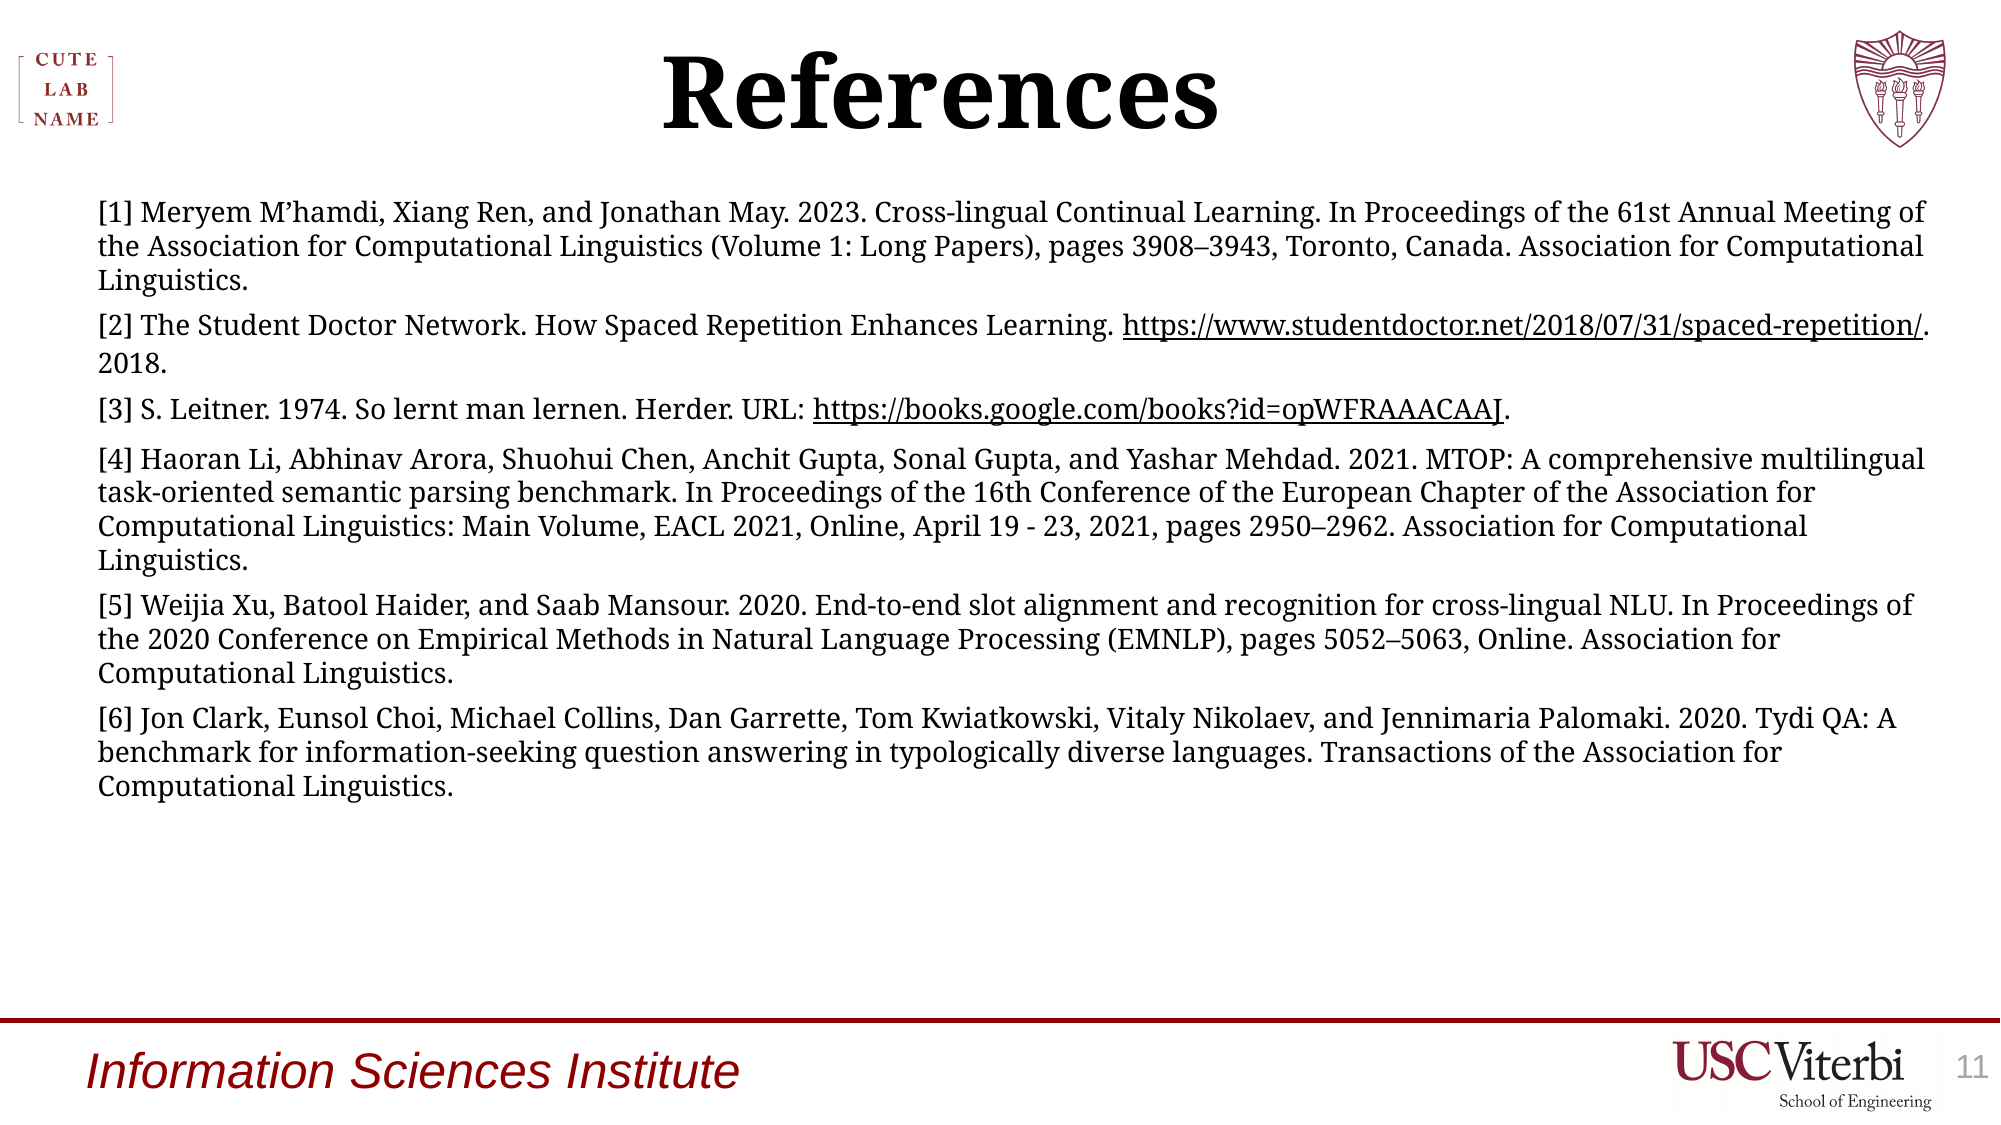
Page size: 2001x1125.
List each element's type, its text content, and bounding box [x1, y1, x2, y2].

picture [1641, 1027, 1964, 1118]
text_box 11 [1797, 1037, 2000, 1098]
picture [1824, 13, 1975, 164]
title References [124, 35, 1783, 141]
picture [0, 37, 127, 143]
text_box [1] Meryem M’hamdi, Xiang Ren, and Jonathan May. 2023. Cross-lingual Continual Learning. In Proceedings of the 61st Annual Meeting of the Association for Computational Linguistics (Volume 1: Long Papers), pages 3908–3943, Toronto, Canada. Association for Computational Linguistics. [2] The Student Doctor Network. How Spaced Repetition Enhances Learning. https://www.studentdoctor.net/2018/07/31/spaced-repetition/. 2018. [3] S. Leitner. 1974. So lernt man lernen. Herder. URL: https://books.google.com/books?id=opWFRAAACAAJ. [4] Haoran Li, Abhinav Arora, Shuohui Chen, Anchit Gupta, Sonal Gupta, and Yashar Mehdad. 2021. MTOP: A comprehensive multilingual task-oriented semantic parsing benchmark. In Proceedings of the 16th Conference of the European Chapter of the Association for Computational Linguistics: Main Volume, EACL 2021, Online, April 19 - 23, 2021, pages 2950–2962. Association for Computational Linguistics. [5] Weijia Xu, Batool Haider, and Saab Mansour. 2020. End-to-end slot alignment and recognition for cross-lingual NLU. In Proceedings of the 2020 Conference on Empirical Methods in Natural Language Processing (EMNLP), pages 5052–5063, Online. Association for Computational Linguistics. [6] Jon Clark, Eunsol Choi, Michael Collins, Dan Garrette, Tom Kwiatkowski, Vitaly Nikolaev, and Jennimaria Palomaki. 2020. Tydi QA: A benchmark for information-seeking question answering in typologically diverse languages. Transactions of the Association for Computational Linguistics. [74, 187, 1980, 1018]
